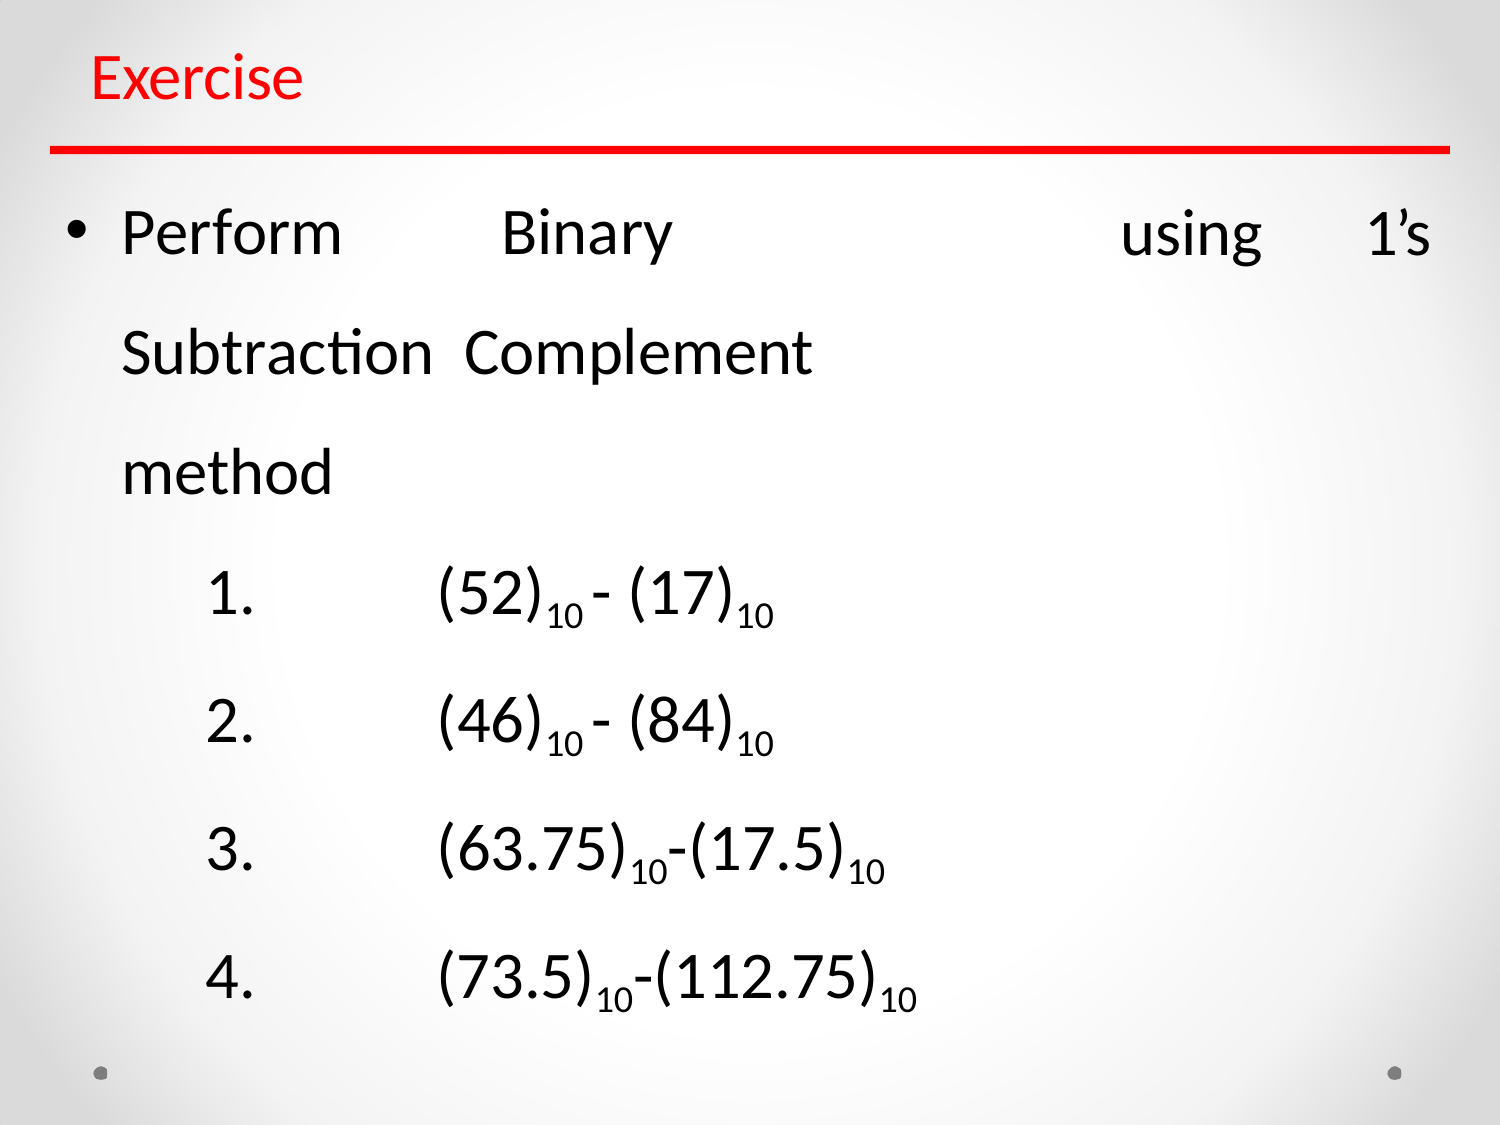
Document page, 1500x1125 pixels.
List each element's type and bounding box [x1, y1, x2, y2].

text_box [87, 31, 311, 114]
text_box [1118, 186, 1435, 269]
text_box [49, 146, 1450, 1021]
picture [0, 0, 1500, 1125]
